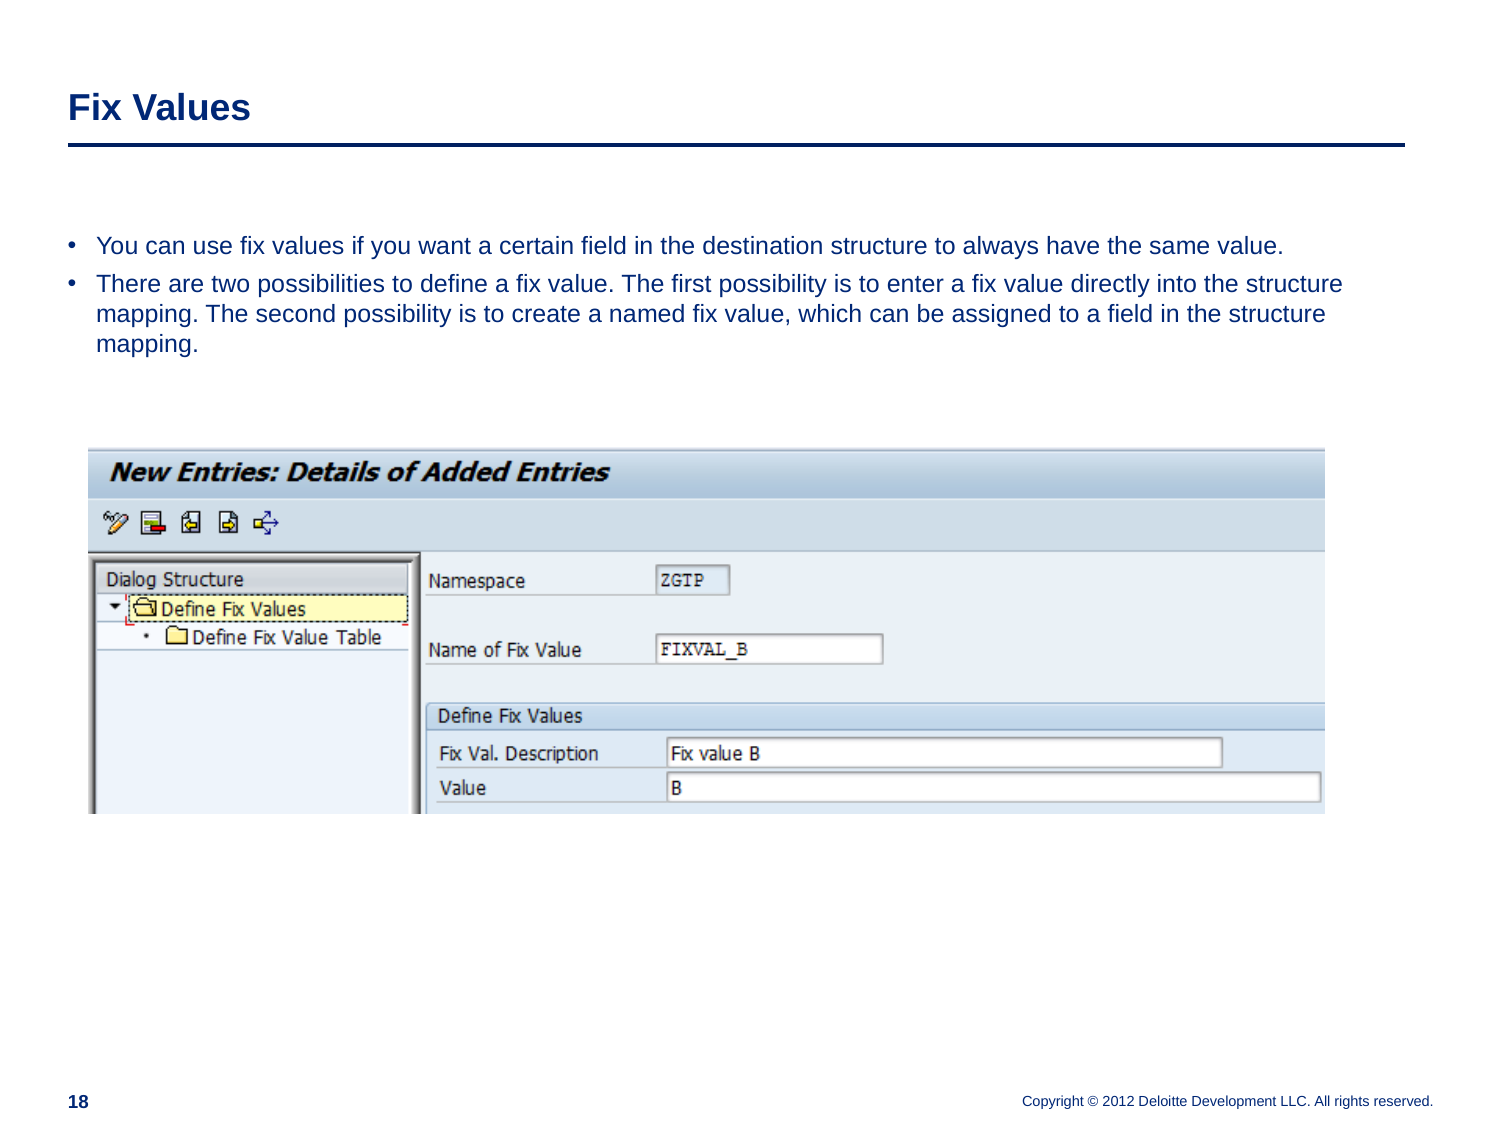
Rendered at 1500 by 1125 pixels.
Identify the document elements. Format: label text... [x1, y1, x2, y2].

picture [88, 447, 1325, 814]
title Fix Values [67, 78, 1435, 128]
list You can use fix values if you want a certain field in the destination structure to always have the same value. There are two possibilities to define a fix value. The first possibility is to enter a fix value directly into the structure mapping. The second possibility is to create a named fix value, which can be assigned to a field in the structure mapping. [67, 229, 1434, 1032]
